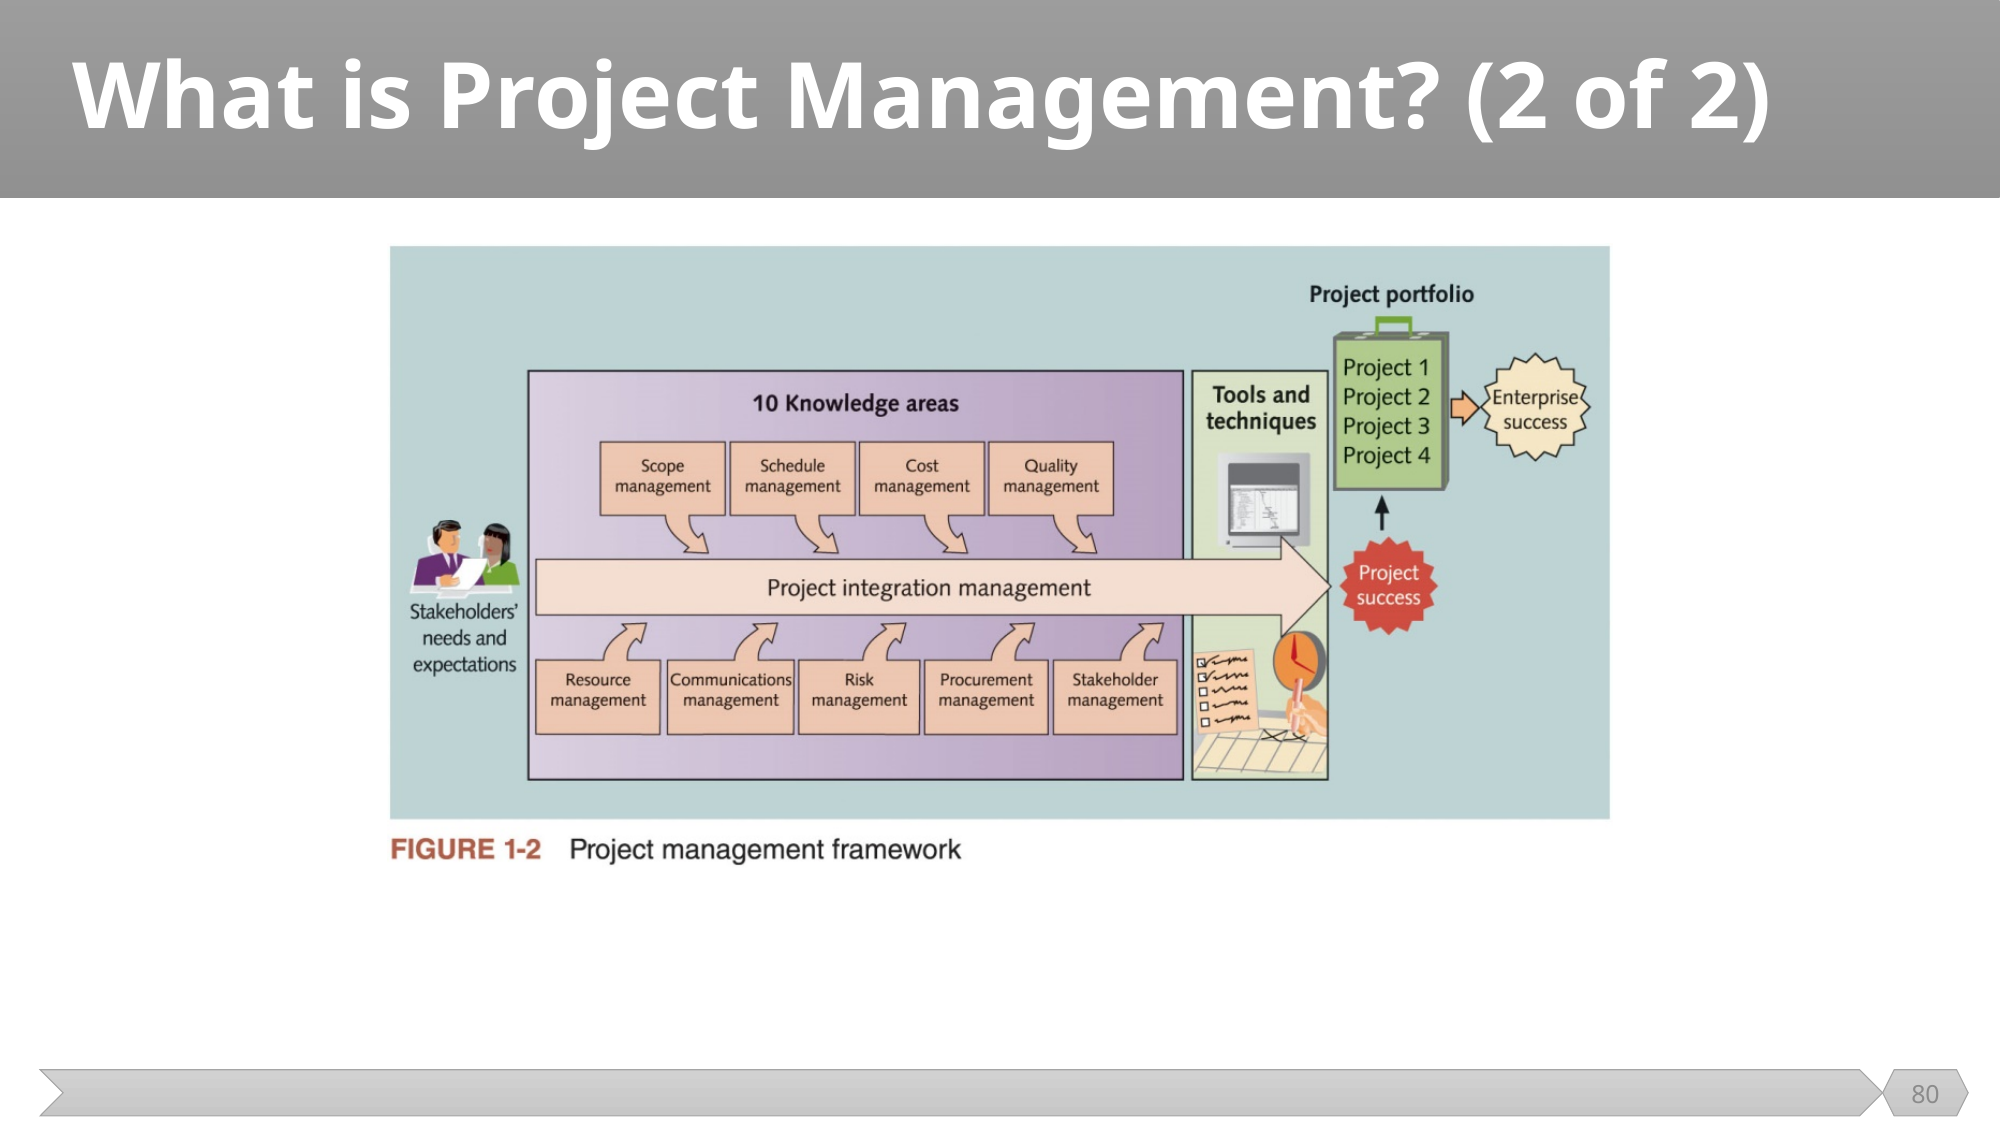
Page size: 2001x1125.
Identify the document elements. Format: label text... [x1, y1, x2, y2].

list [387, 243, 1613, 868]
slide_number 80 [1882, 1065, 1969, 1125]
title What is Project Management? (2 of 2) [56, 0, 1969, 199]
